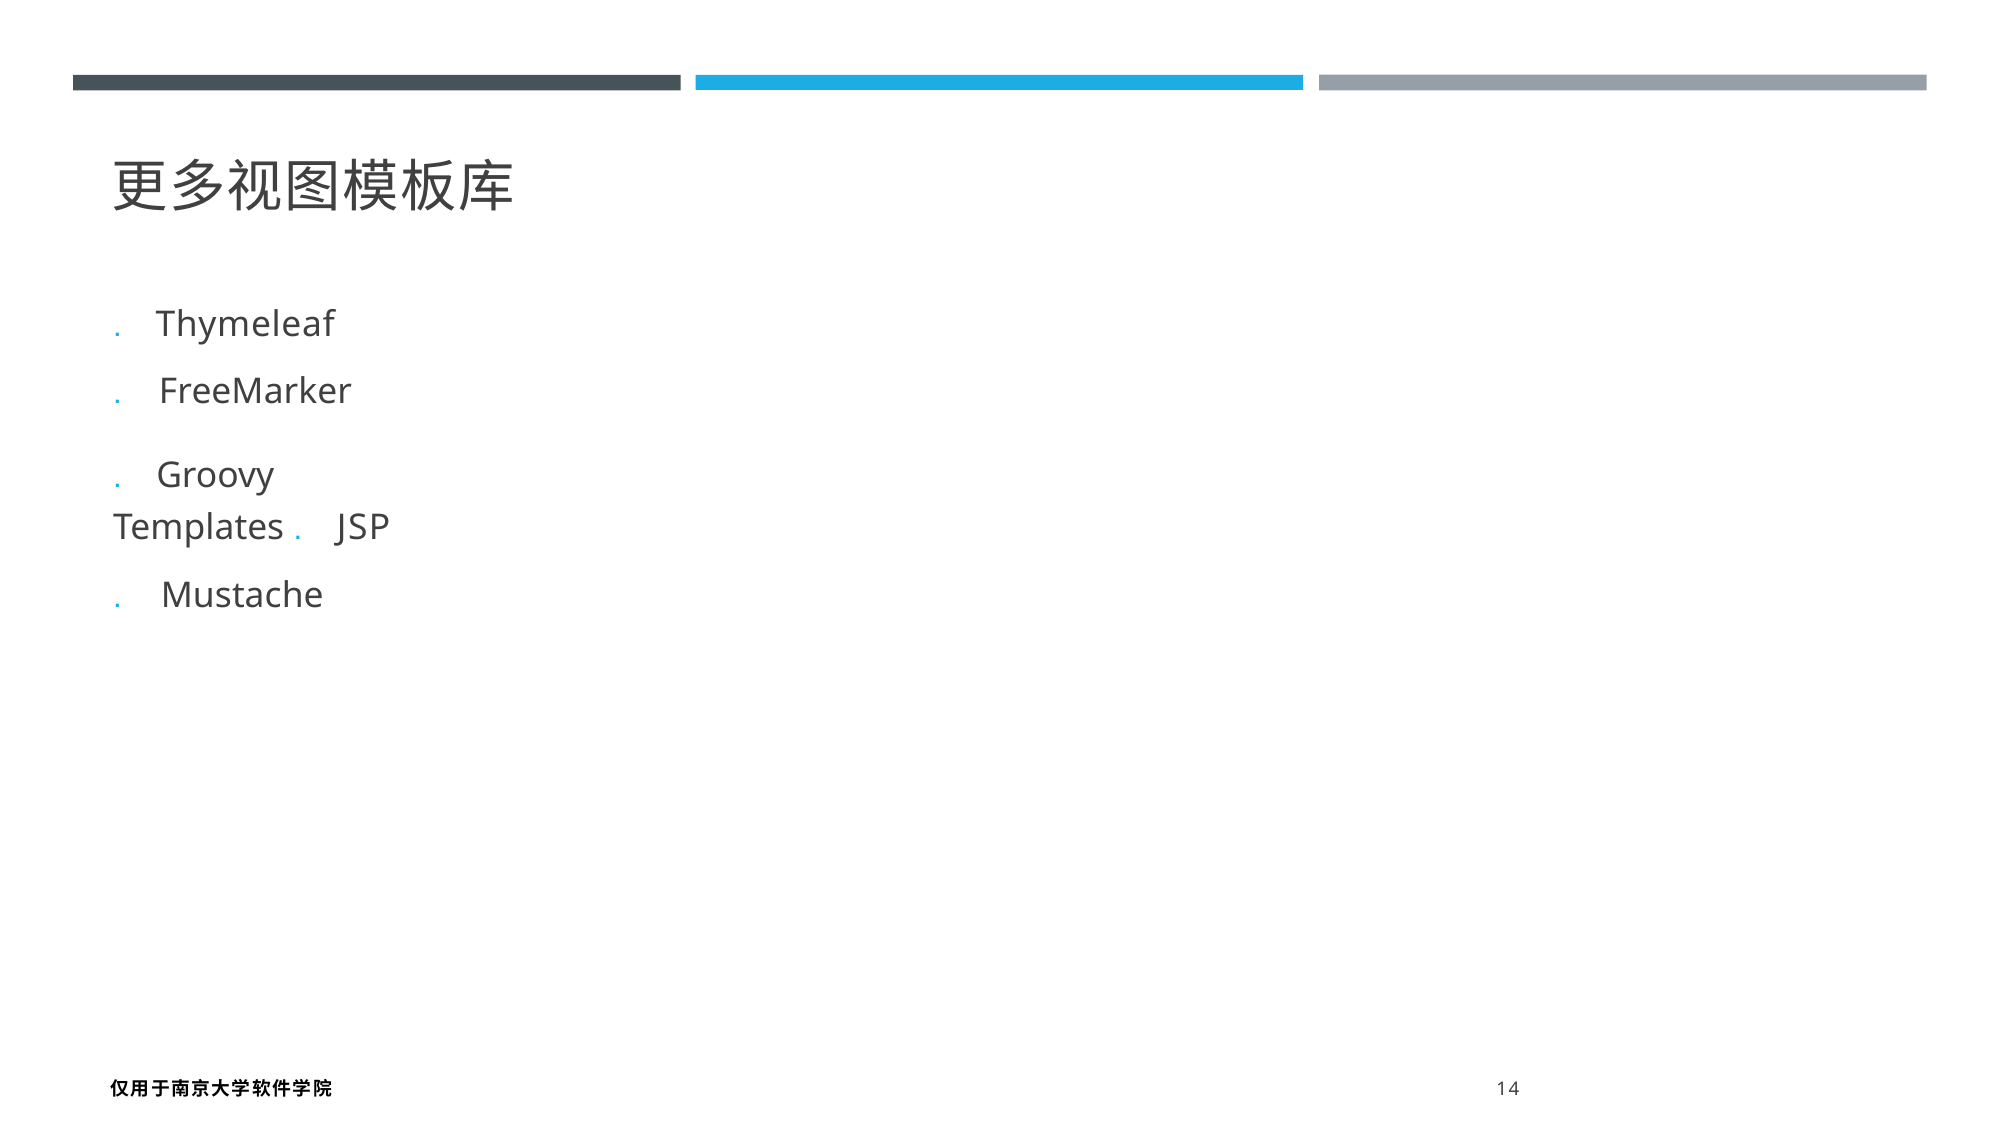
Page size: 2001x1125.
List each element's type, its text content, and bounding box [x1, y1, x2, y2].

text_box [73, 74, 681, 91]
text_box [1319, 74, 1927, 91]
text_box 仅用于南京大学软件学院 14 [108, 1072, 1892, 1101]
text_box 更多视图模板库 [109, 147, 521, 219]
text_box [695, 74, 1304, 90]
text_box . Thymeleaf . FreeMarker . Groovy Templates . JSP . Mustache [110, 303, 466, 617]
